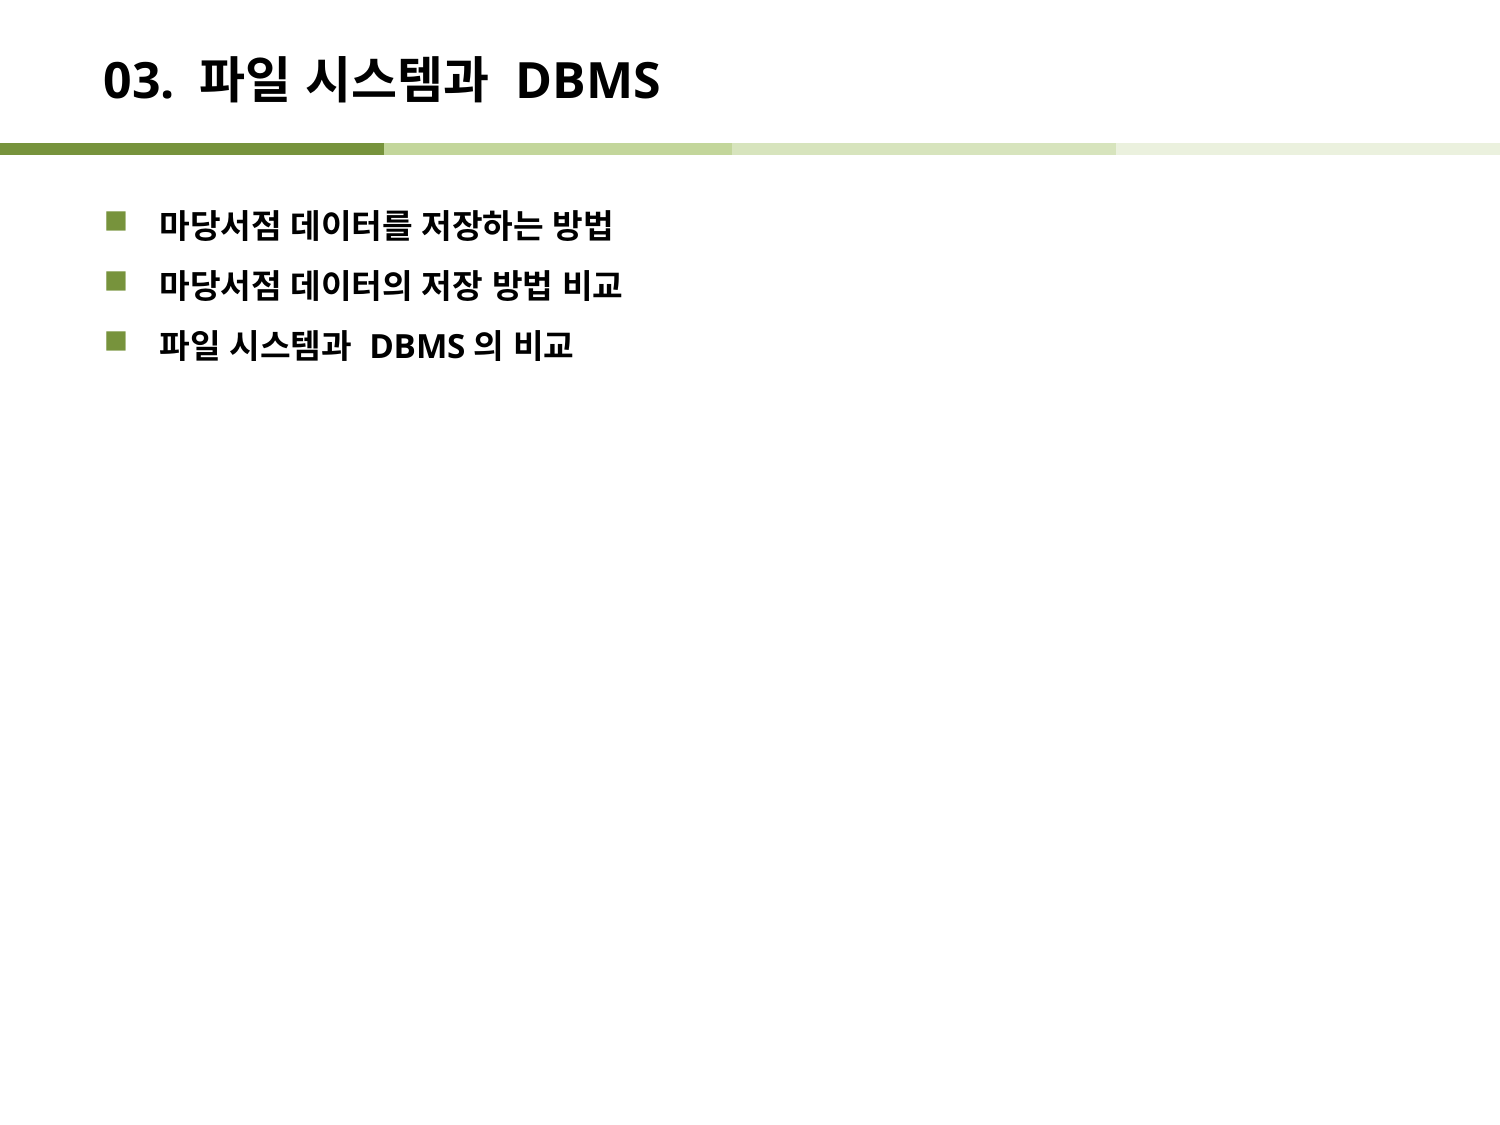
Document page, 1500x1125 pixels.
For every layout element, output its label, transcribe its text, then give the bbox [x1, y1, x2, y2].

title 03. 파일 시스템과 DBMS [88, 32, 1330, 124]
list 마당서점 데이터를 저장하는 방법 마당서점 데이터의 저장 방법 비교 파일 시스템과 DBMS의 비교 [88, 177, 1412, 1077]
